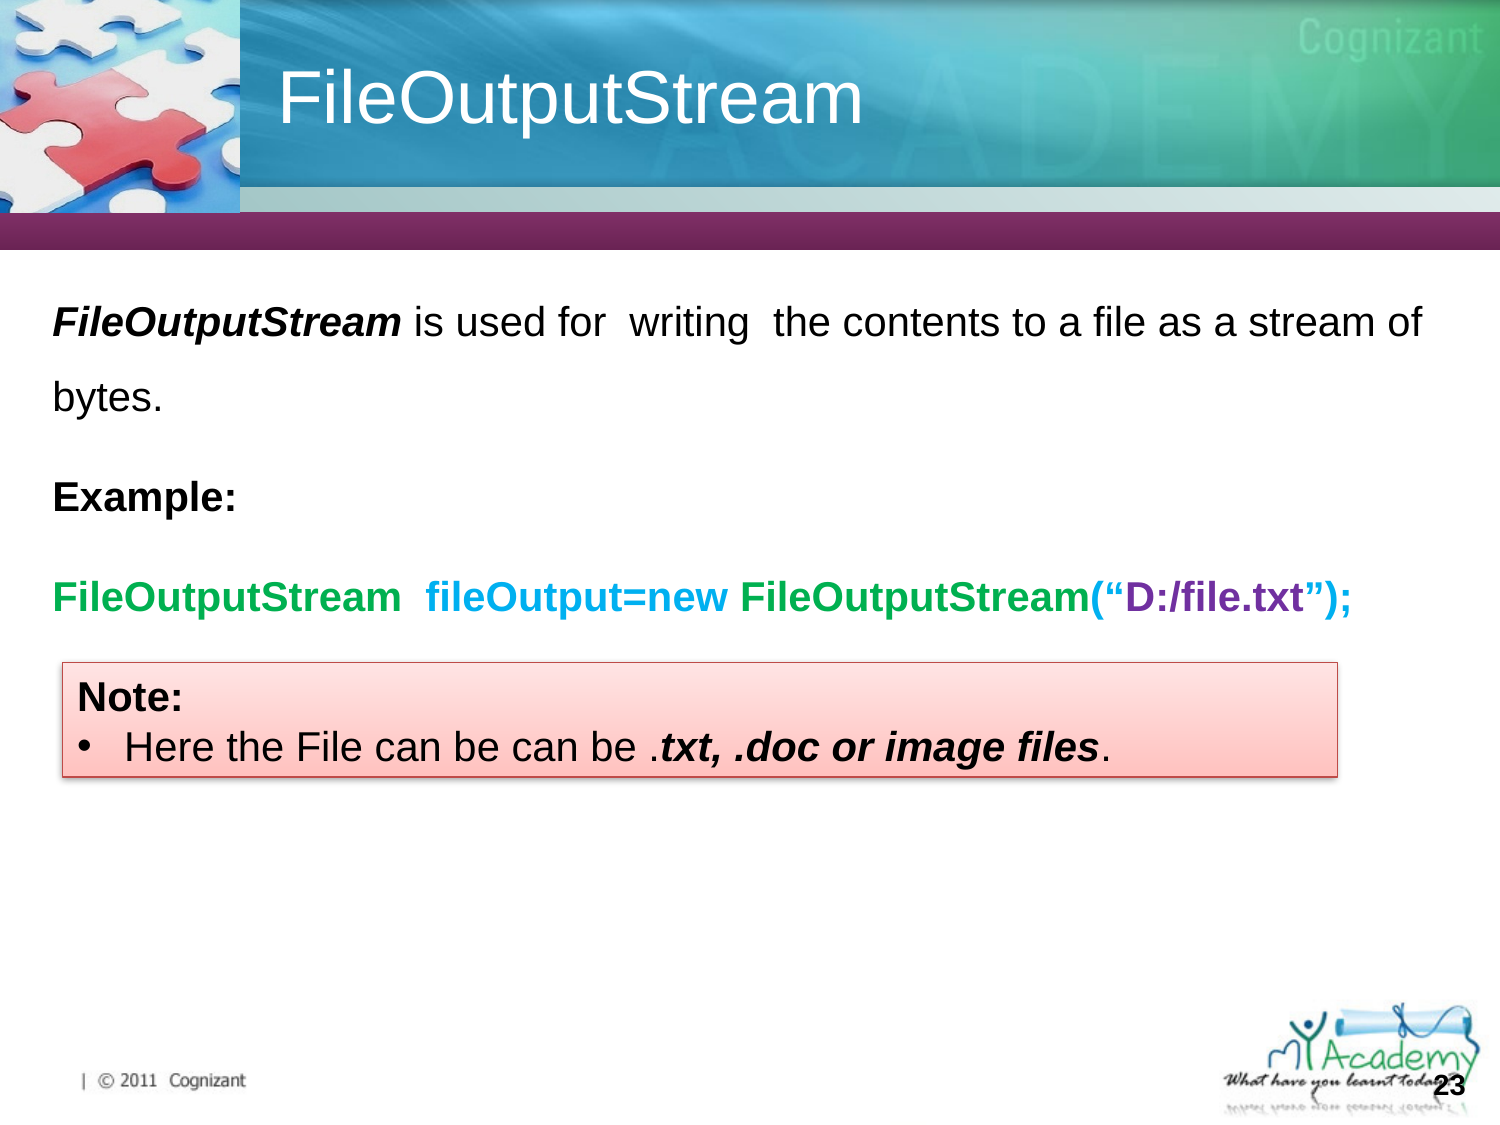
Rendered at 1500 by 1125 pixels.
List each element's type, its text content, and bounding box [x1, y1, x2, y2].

picture [0, 250, 1500, 1125]
slide_number 23 [1418, 1059, 1492, 1112]
picture [0, 0, 262, 213]
text_box Note: Here the File can be can be .txt, .doc or image files. [62, 662, 1338, 778]
text_box FileOutputStream is used for writing the contents to a file as a stream of bytes. Example: FileOutputStream fileOutput=new FileOutputStream(“D:/file.txt”); [37, 262, 1463, 628]
text_box [87, 628, 1438, 925]
title FileOutputStream [262, 0, 1500, 188]
